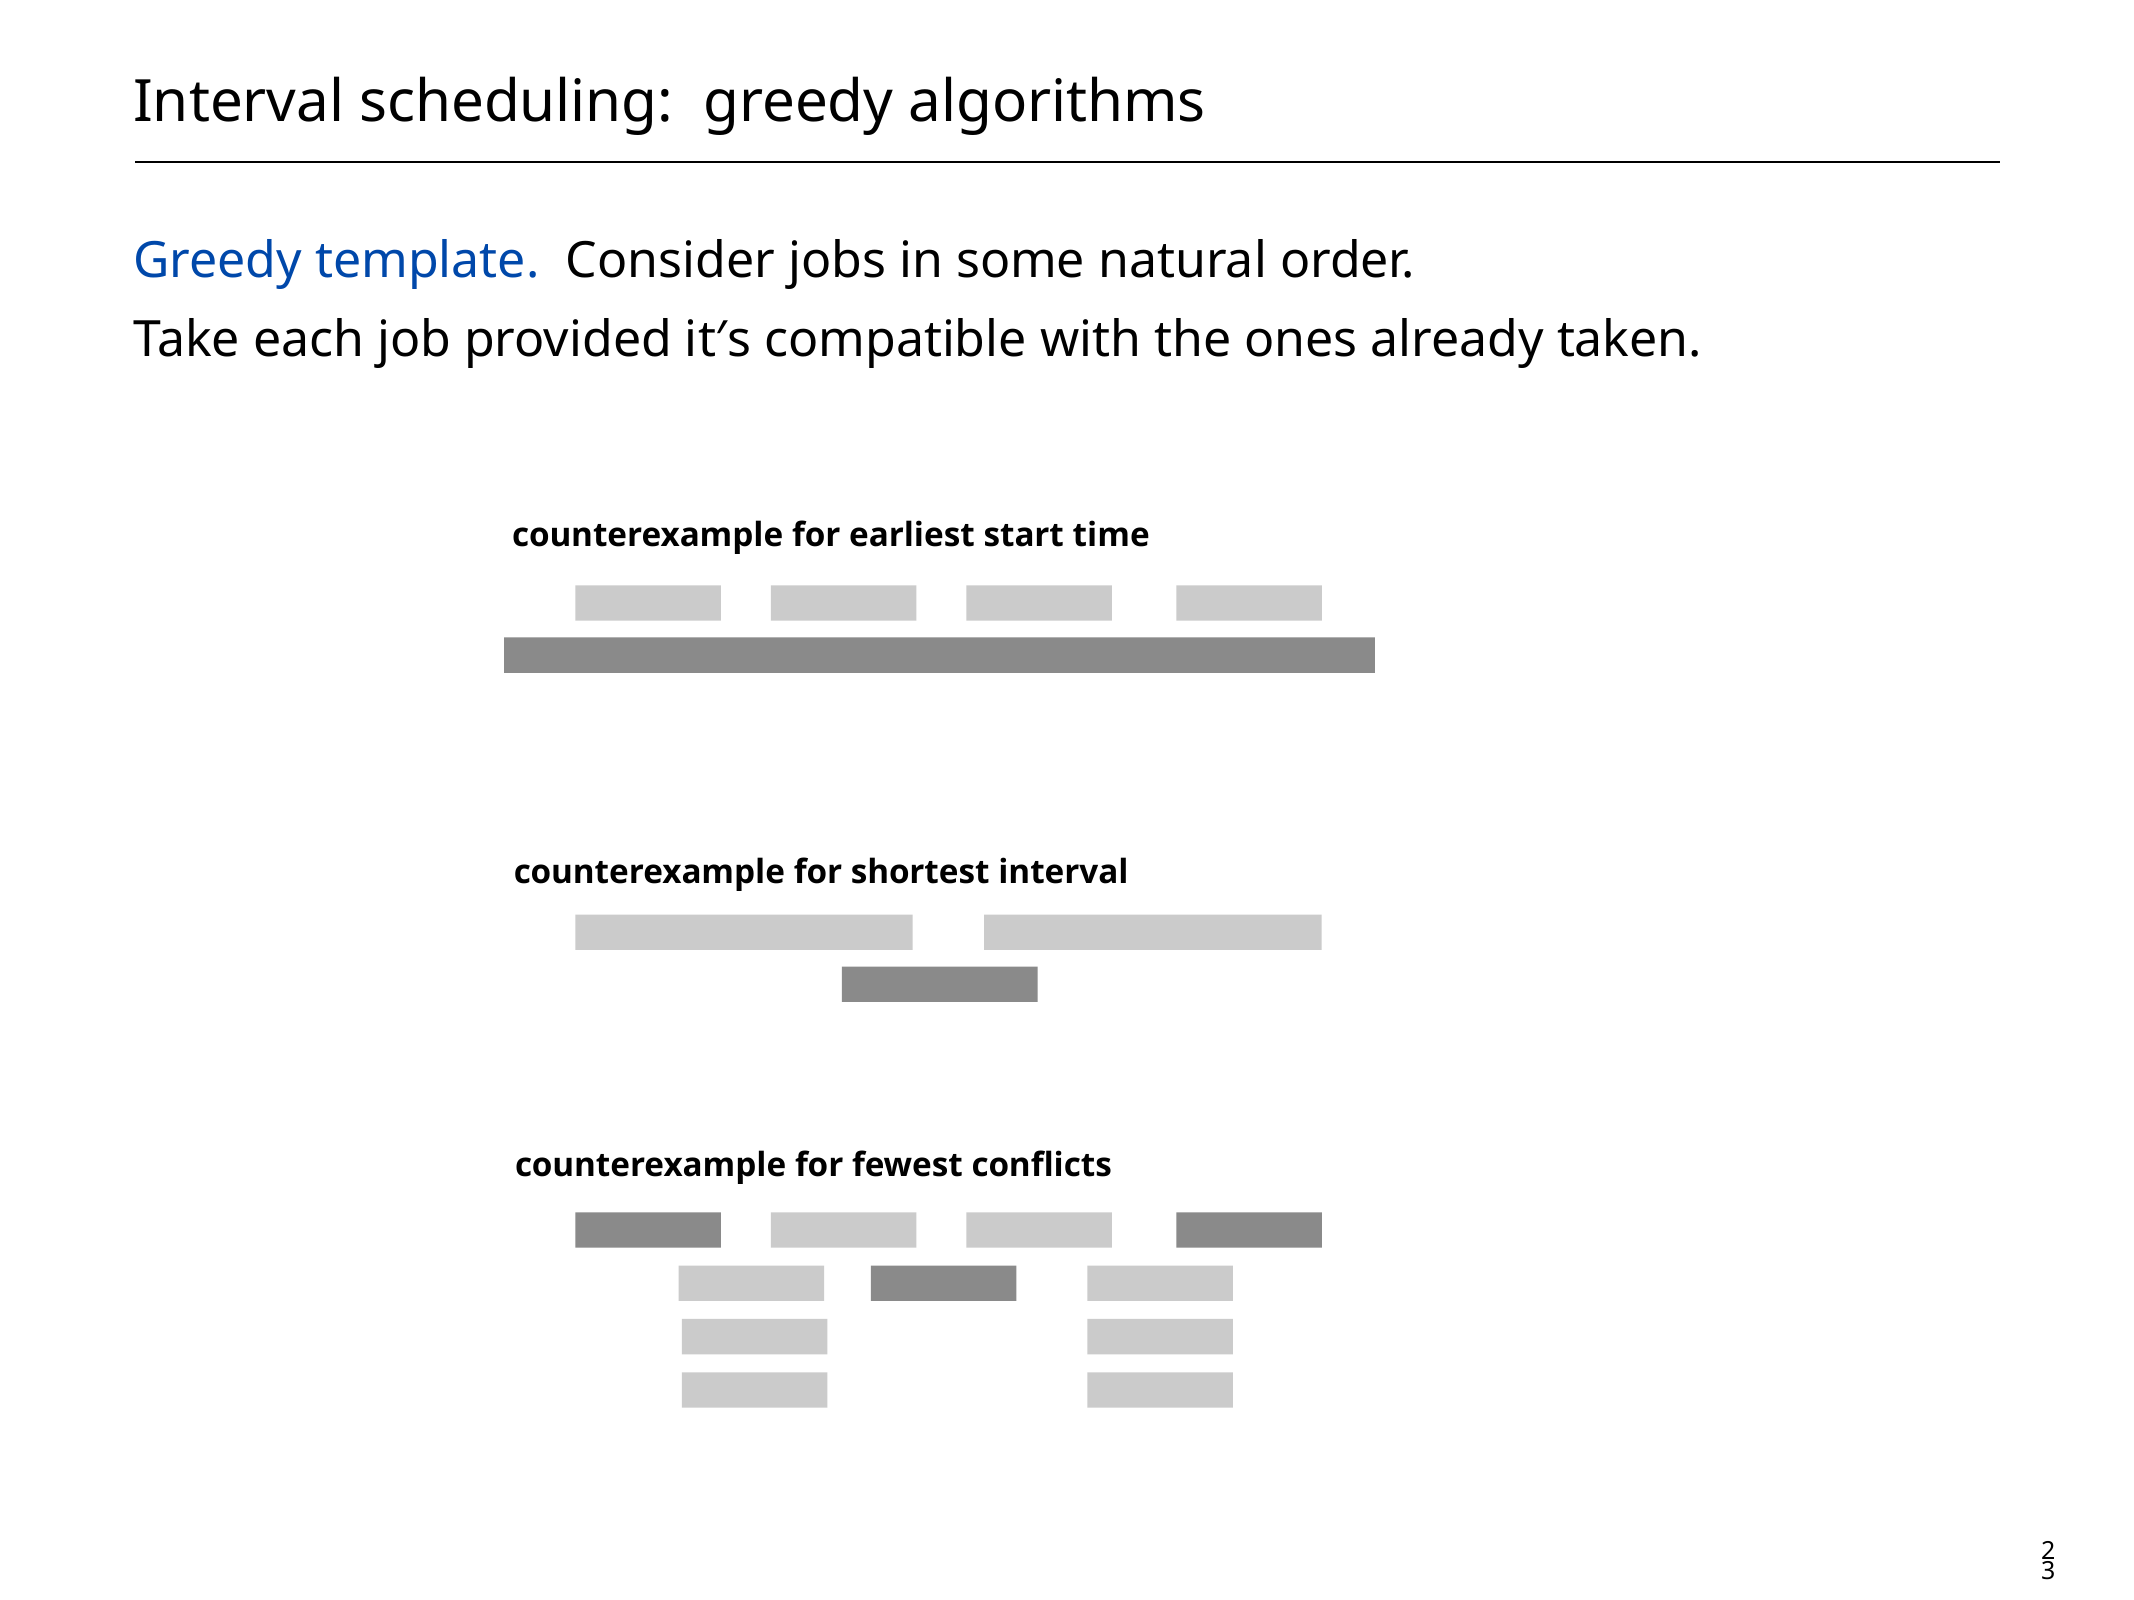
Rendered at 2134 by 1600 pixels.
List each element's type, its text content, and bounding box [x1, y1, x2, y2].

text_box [504, 837, 1322, 1003]
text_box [503, 500, 1376, 674]
list Greedy template. Consider jobs in some natural order. Take each job provided it′s compatible with the ones already taken. [132, 207, 2001, 1551]
title Interval scheduling: greedy algorithms [132, 0, 2001, 134]
slide_number 23 [2034, 1532, 2066, 1570]
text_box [504, 1131, 1323, 1408]
